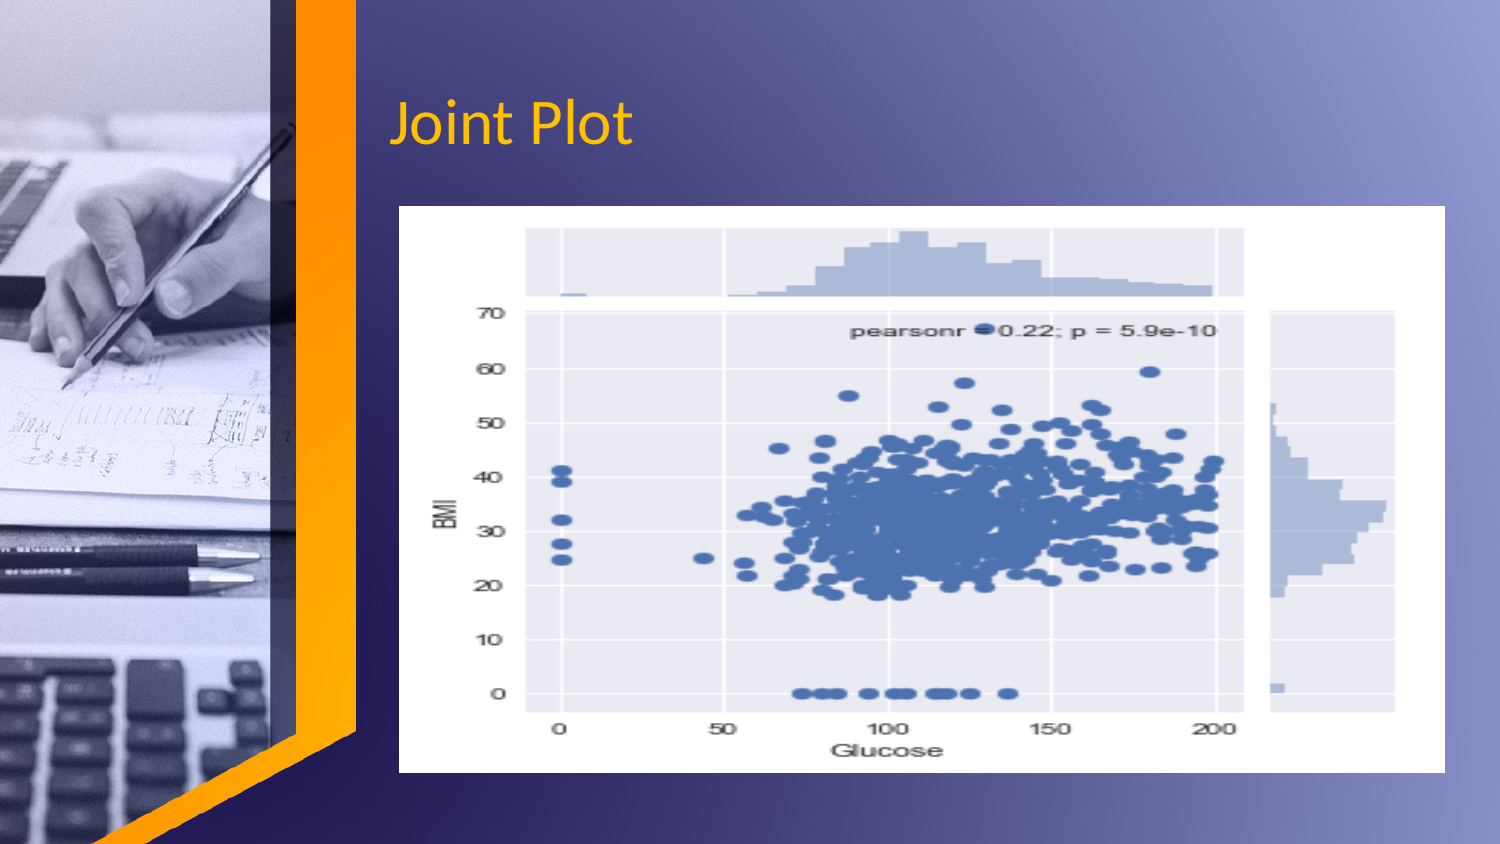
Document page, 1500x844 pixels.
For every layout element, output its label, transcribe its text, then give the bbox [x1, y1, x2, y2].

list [398, 206, 1445, 773]
picture [0, 0, 1500, 844]
title Joint Plot [374, 71, 1352, 166]
